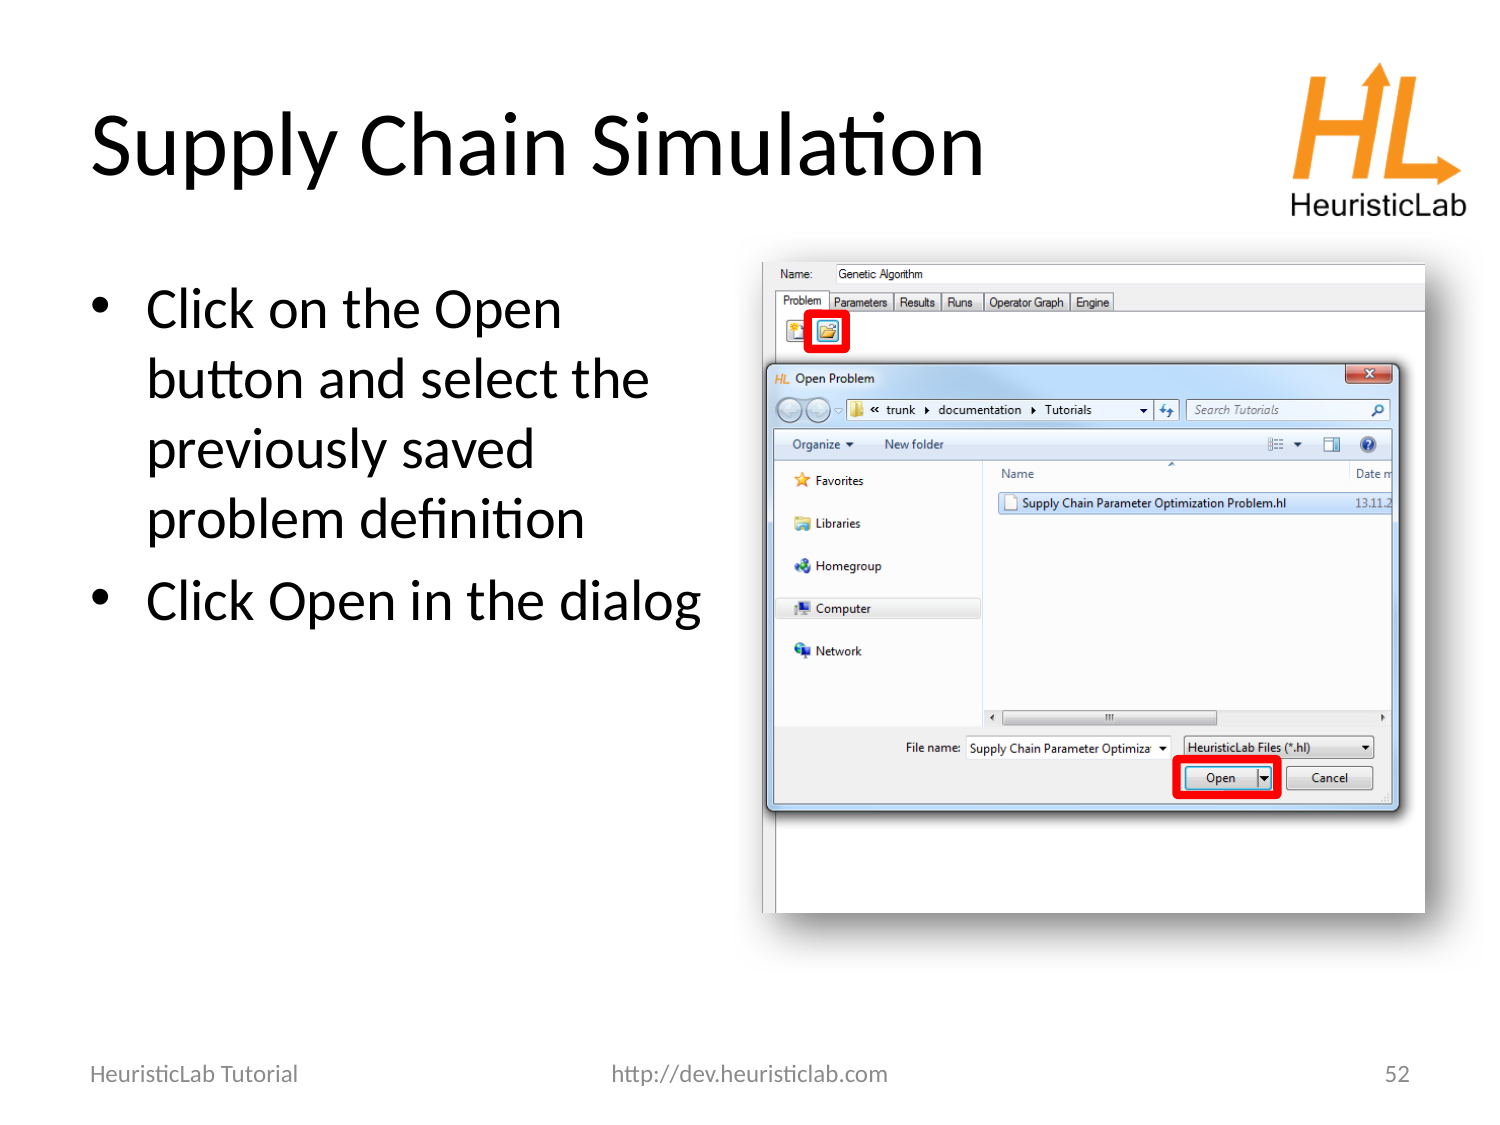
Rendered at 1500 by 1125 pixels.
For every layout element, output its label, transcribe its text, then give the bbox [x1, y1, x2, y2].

slide_number HeuristicLab Tutorial [75, 1042, 425, 1103]
list Click on the Open button and select the previously saved problem definition Click Open in the dialog [75, 262, 738, 1005]
title Supply Chain Simulation [75, 45, 1282, 233]
footer http://dev.heuristiclab.com [512, 1042, 988, 1103]
slide_number 52 [1074, 1042, 1425, 1103]
picture [762, 262, 1426, 913]
picture [1281, 27, 1474, 244]
